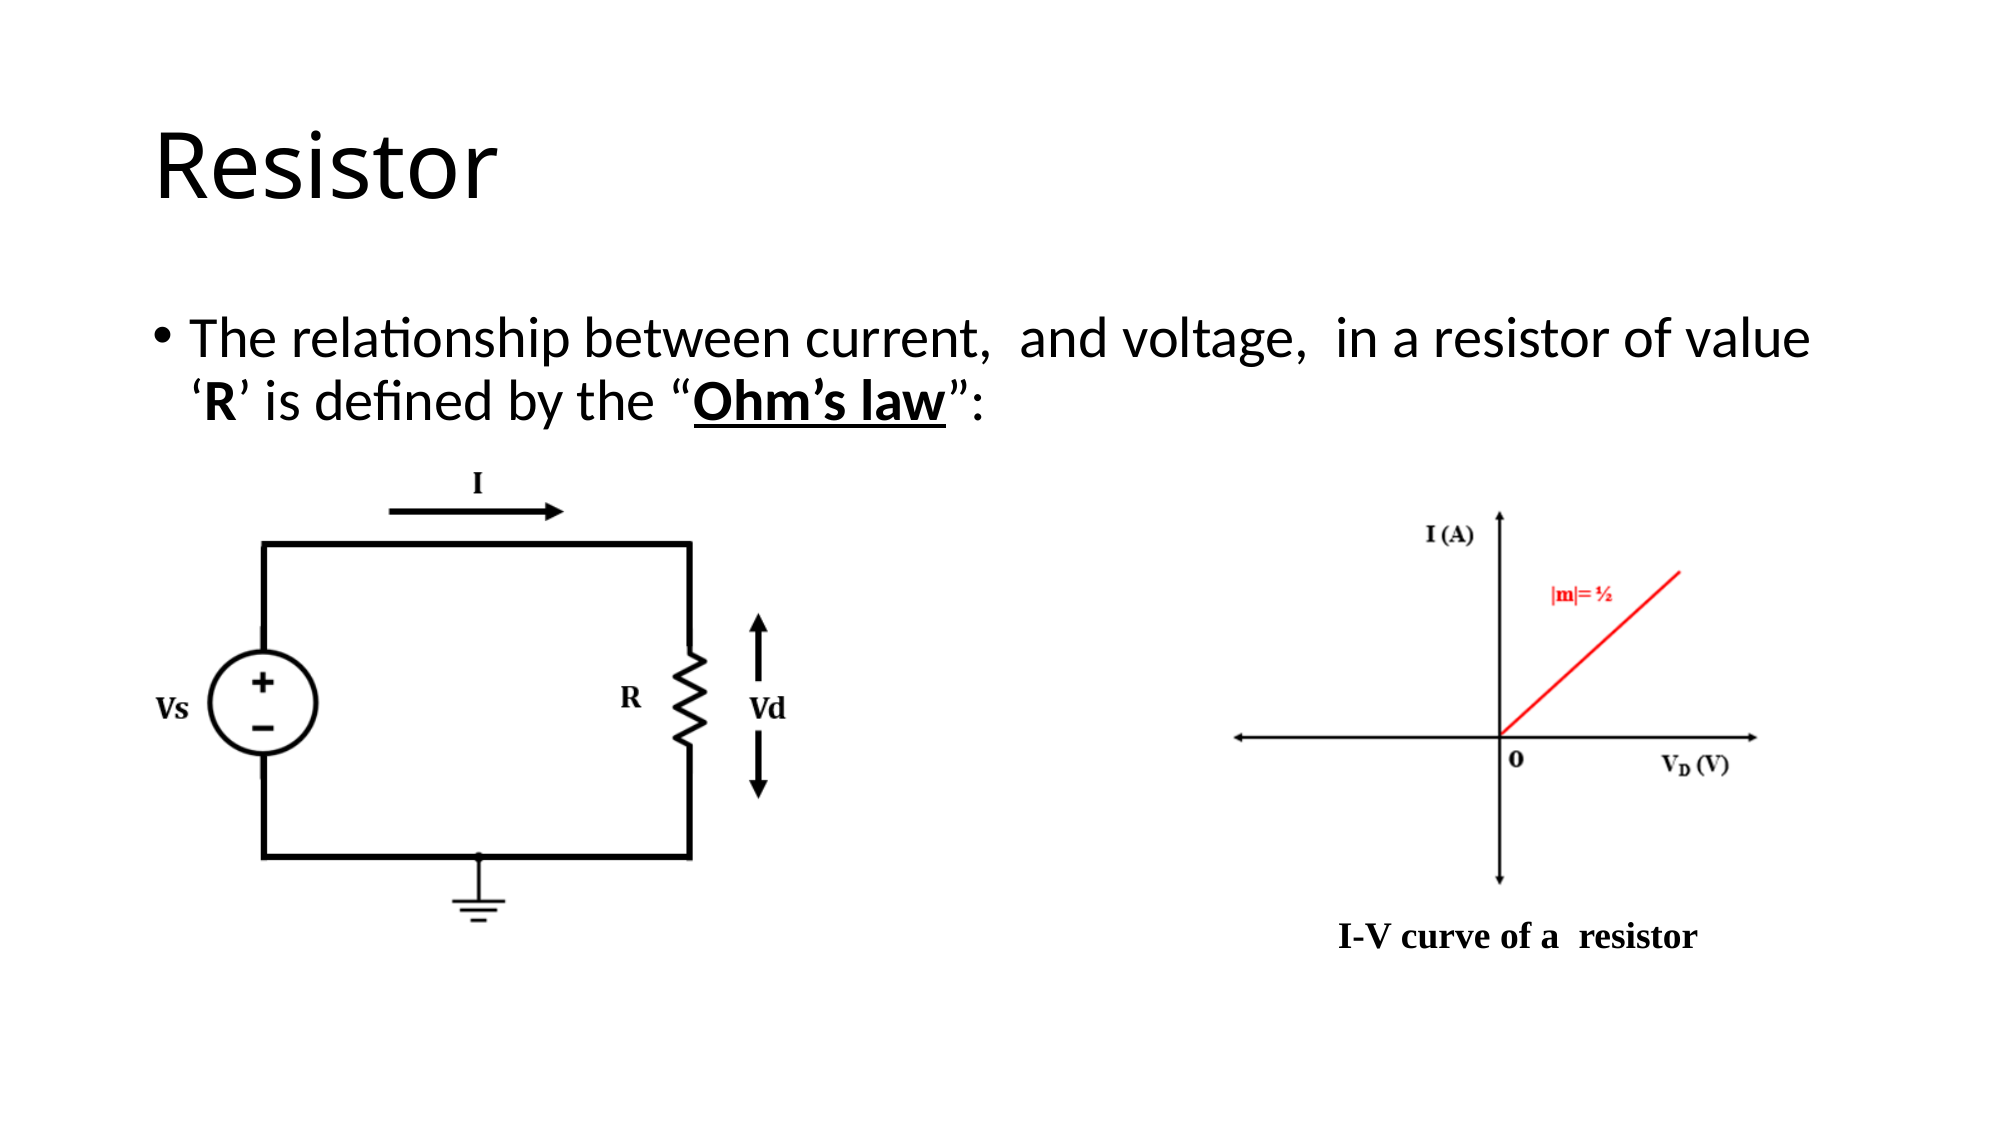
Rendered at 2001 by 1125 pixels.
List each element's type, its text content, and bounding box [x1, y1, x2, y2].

picture [137, 456, 813, 934]
picture [1220, 493, 1772, 896]
title Resistor [137, 59, 1863, 278]
